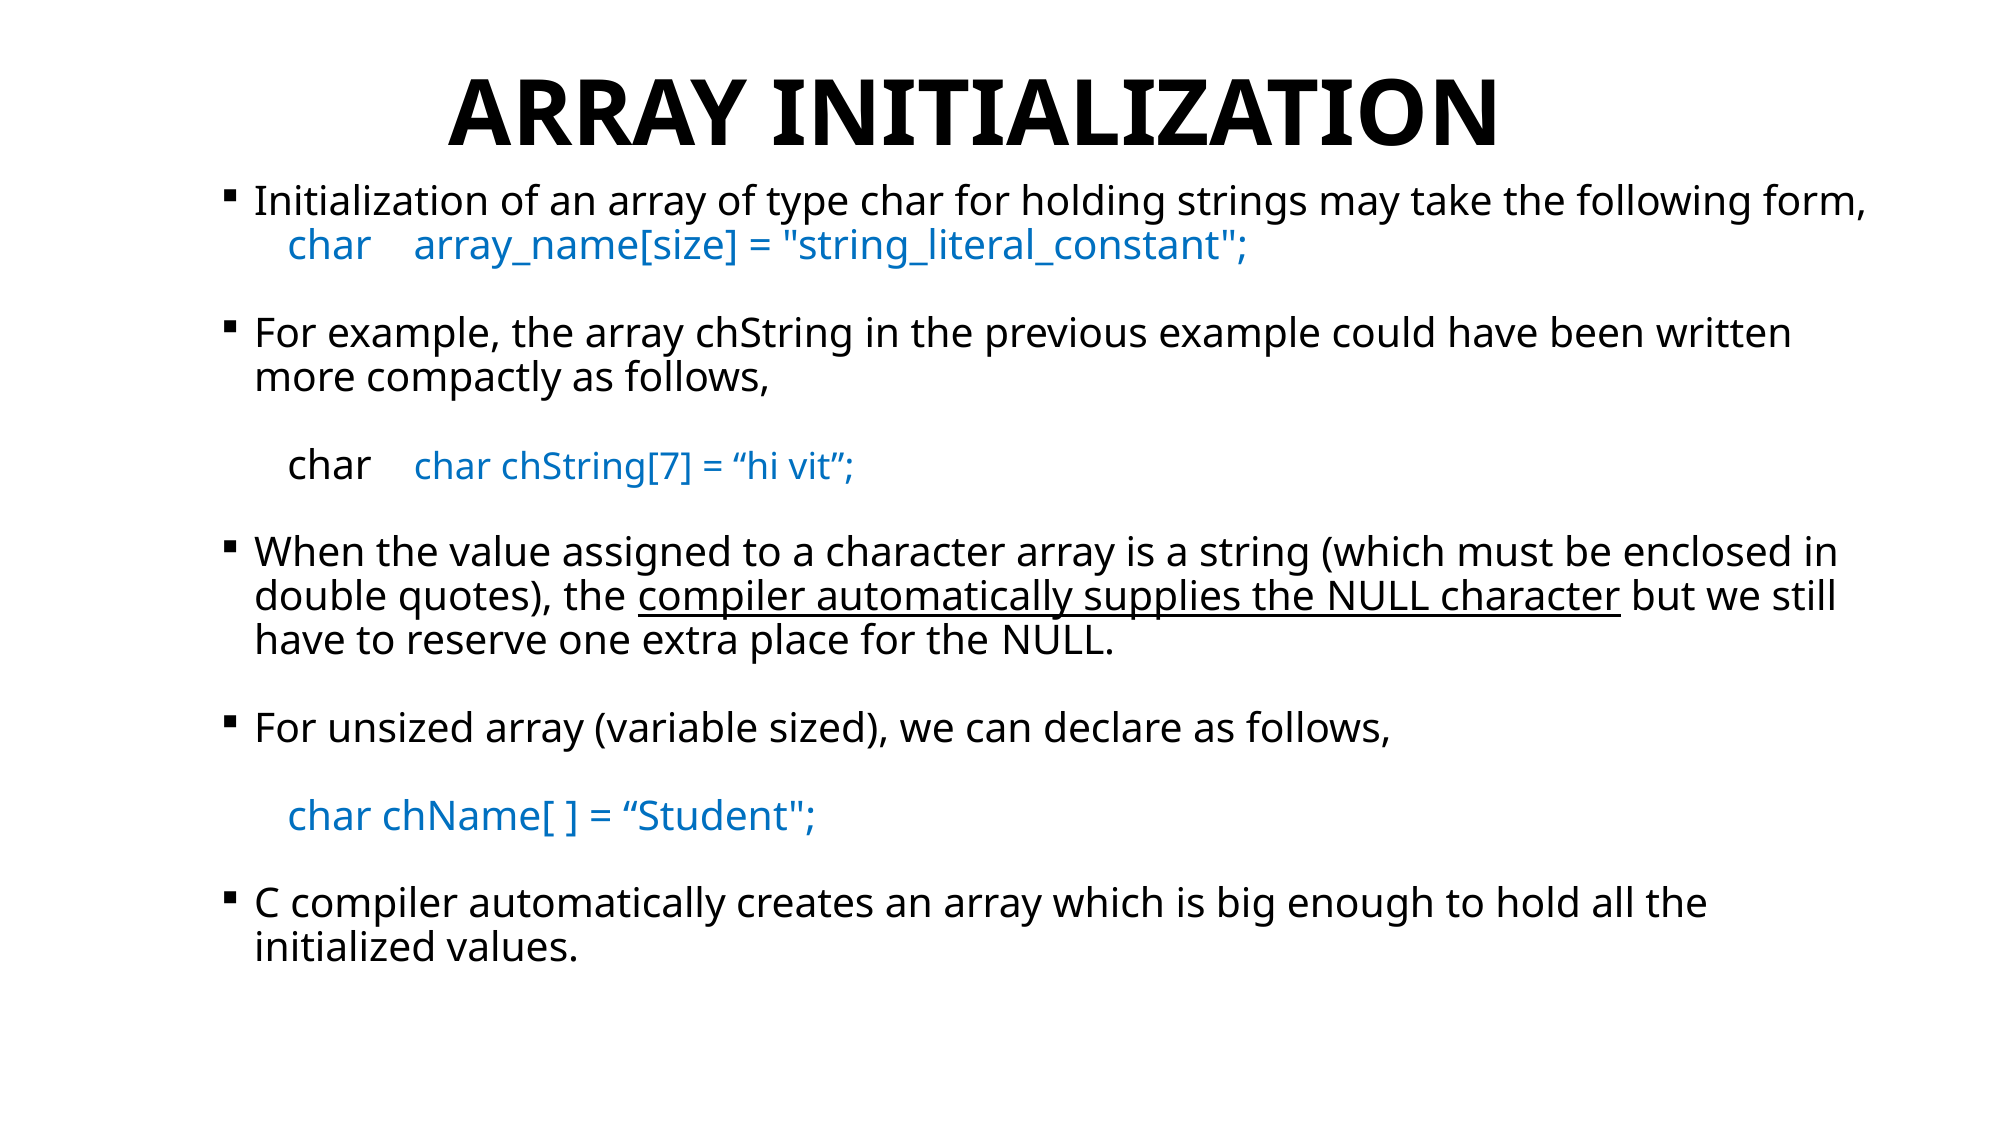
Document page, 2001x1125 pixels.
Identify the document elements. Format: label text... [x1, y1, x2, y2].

title ARRAY INITIALIZATION [434, 59, 1672, 173]
list Initialization of an array of type char for holding strings may take the following form, char array_name[size] = "string_literal_constant"; For example, the array chString in the previous example could have been written more compactly as follows, char char chString[7] = “hi vit”; When the value assigned to a character array is a string (which must be enclosed in double quotes), the compiler automatically supplies the NULL character but we still have to reserve one extra place for the NULL. For unsized array (variable sized), we can declare as follows, char chName[ ] = “Student"; C compiler automatically creates an array which is big enough to hold all the initialized values. [205, 173, 1900, 1016]
